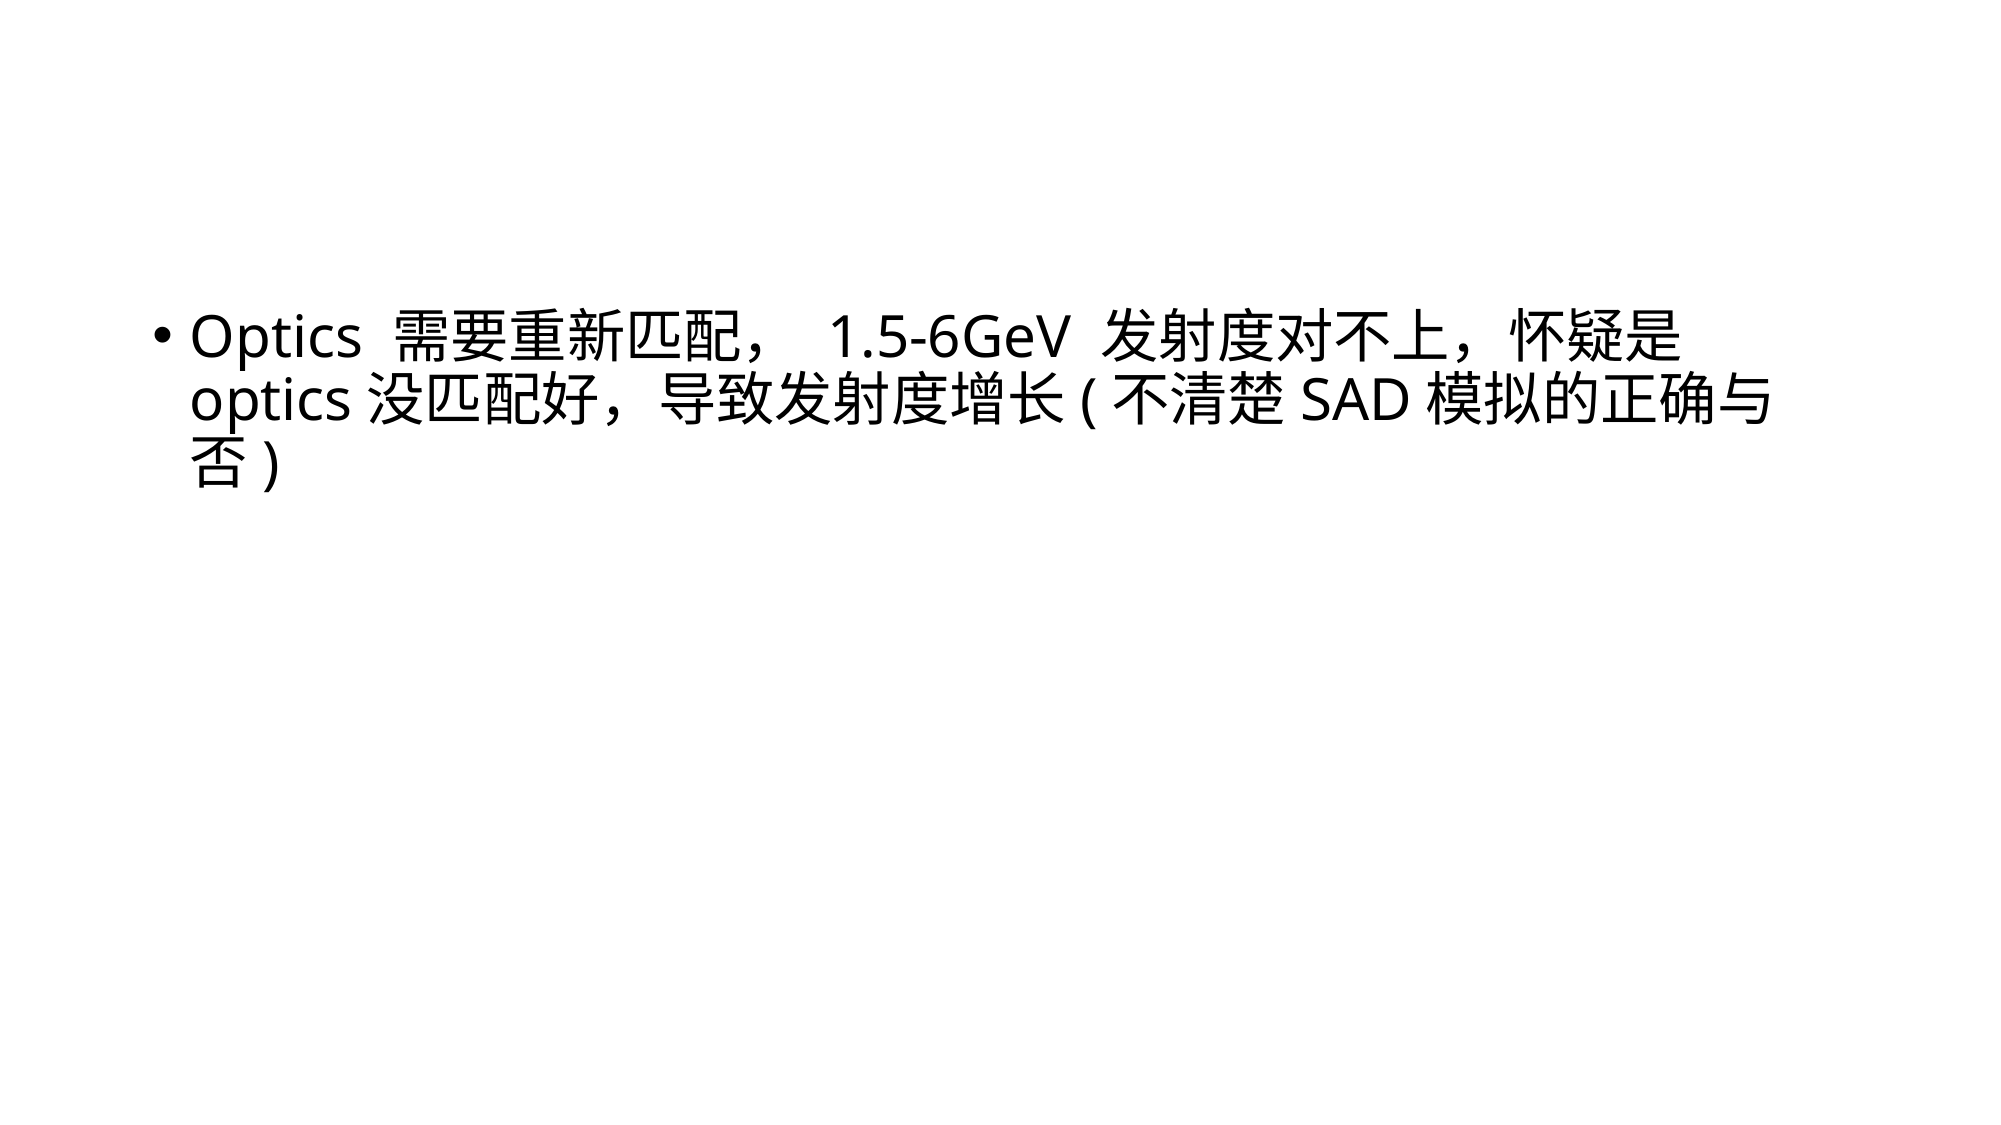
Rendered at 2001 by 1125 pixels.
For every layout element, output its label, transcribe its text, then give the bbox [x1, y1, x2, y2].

list Optics 需要重新匹配， 1.5-6GeV 发射度对不上，怀疑是optics没匹配好，导致发射度增长(不清楚SAD模拟的正确与否) [137, 299, 1863, 1014]
